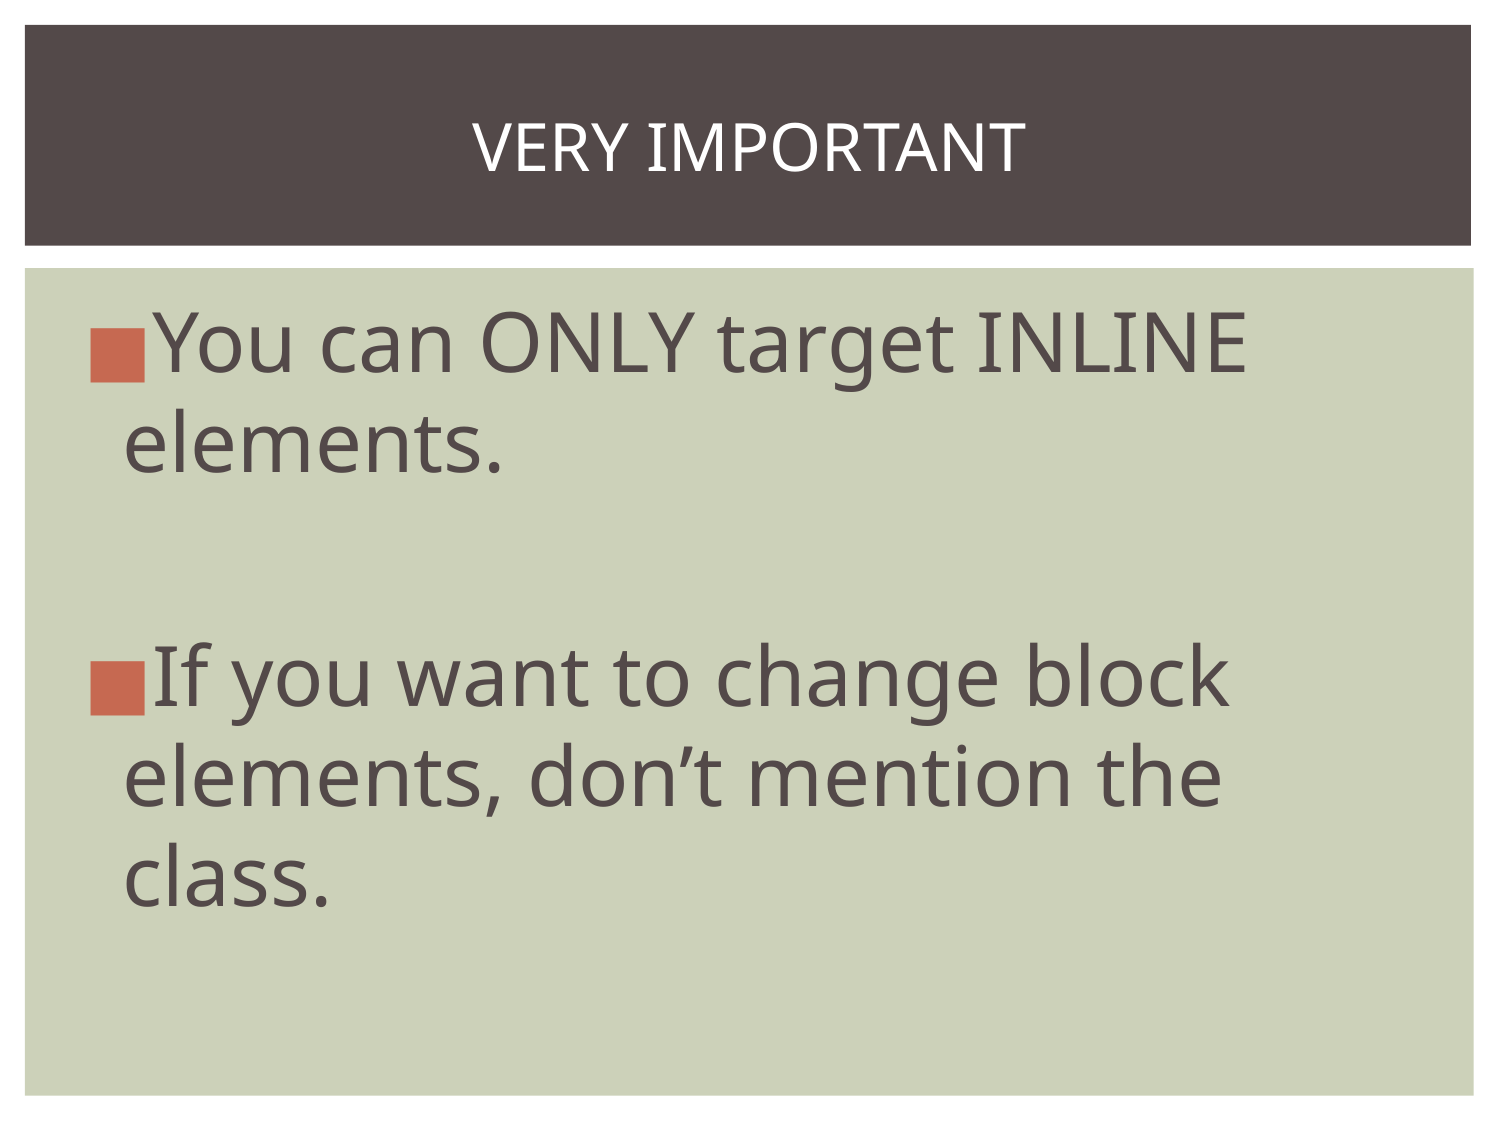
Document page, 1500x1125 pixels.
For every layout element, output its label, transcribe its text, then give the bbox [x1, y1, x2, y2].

title VERY IMPORTANT [62, 58, 1438, 232]
list You can ONLY target INLINE elements. If you want to change block elements, don’t mention the class. [62, 282, 1442, 1005]
